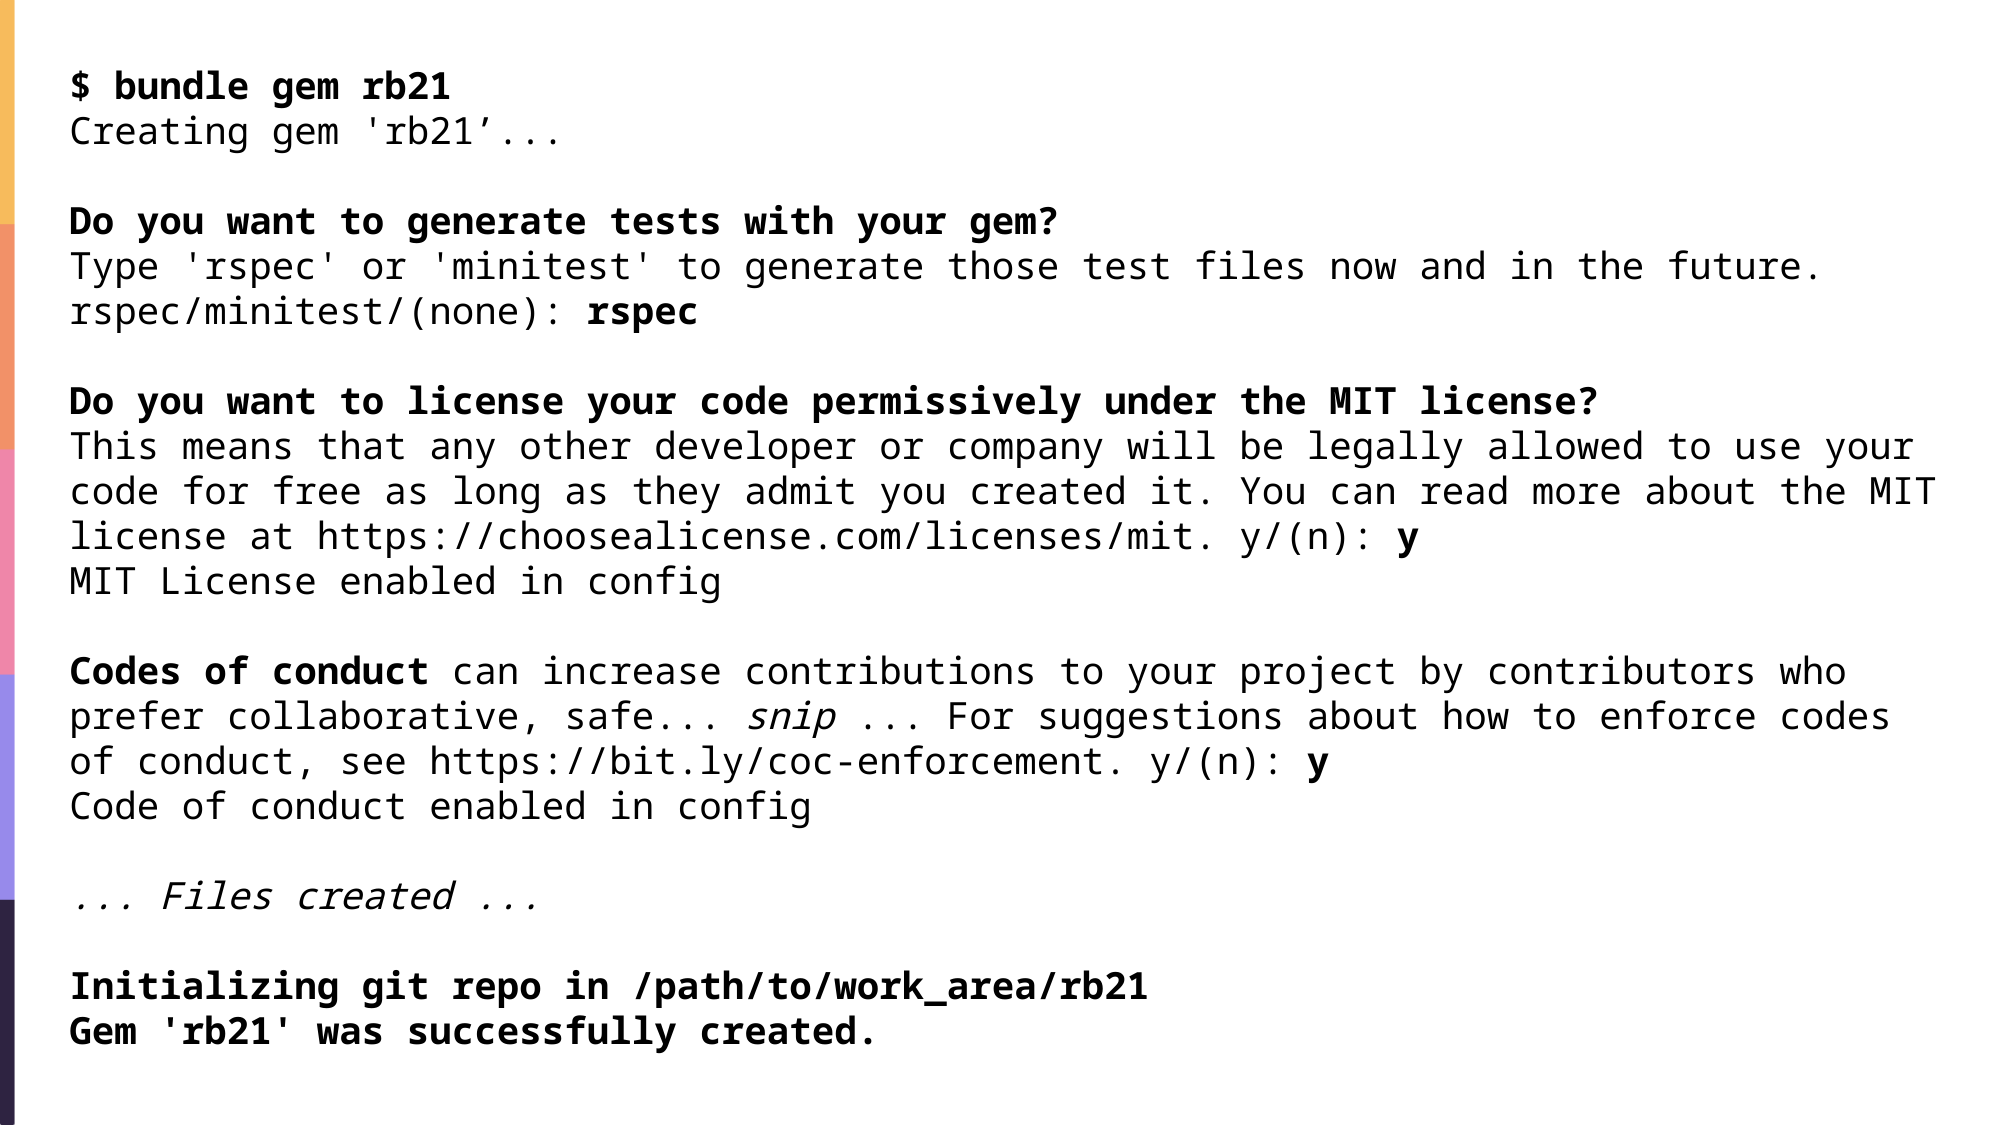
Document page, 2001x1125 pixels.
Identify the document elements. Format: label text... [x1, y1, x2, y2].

text_box $ bundle gem rb21 Creating gem 'rb21’... Do you want to generate tests with your gem? Type 'rspec' or 'minitest' to generate those test files now and in the future. rspec/minitest/(none): rspec Do you want to license your code permissively under the MIT license? This means that any other developer or company will be legally allowed to use your code for free as long as they admit you created it. You can read more about the MIT license at https://choosealicense.com/licenses/mit. y/(n): y MIT License enabled in config Codes of conduct can increase contributions to your project by contributors who prefer collaborative, safe... snip ... For suggestions about how to enforce codes of conduct, see https://bit.ly/coc-enforcement. y/(n): y Code of conduct enabled in config ... Files created ... Initializing git repo in /path/to/work_area/rb21 Gem 'rb21' was successfully created. [54, 54, 1960, 1060]
picture [0, 0, 2001, 1125]
